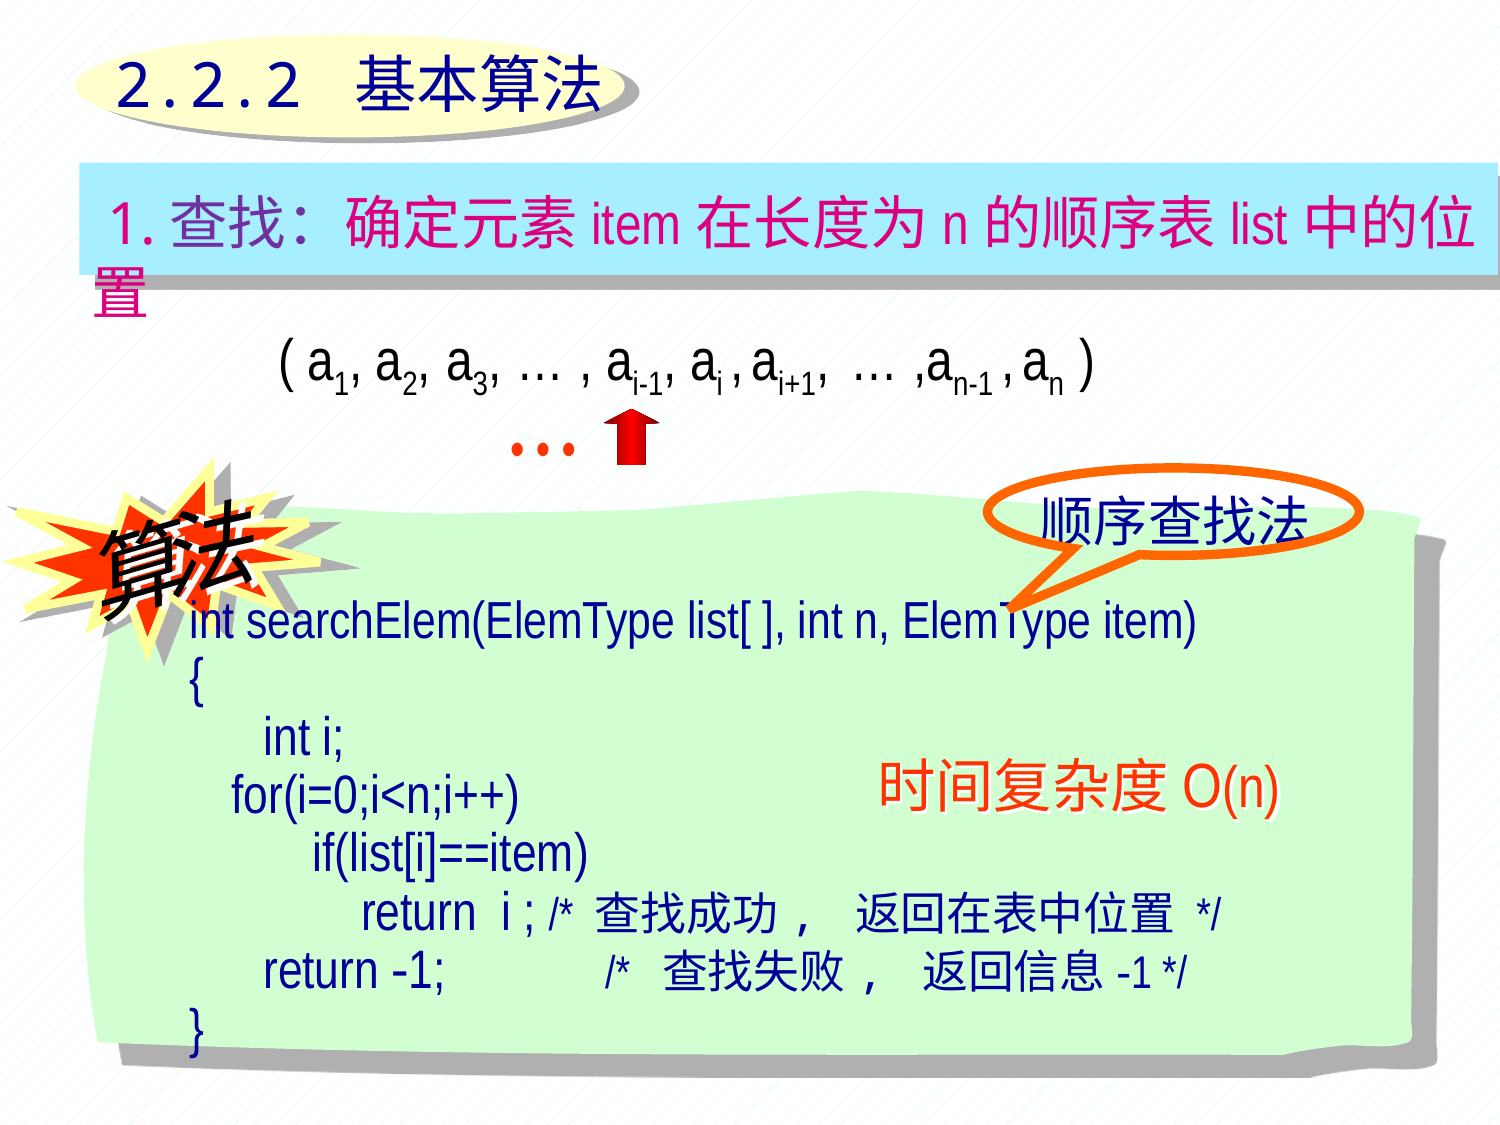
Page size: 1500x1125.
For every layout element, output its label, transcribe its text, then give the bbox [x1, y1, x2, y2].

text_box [74, 34, 704, 138]
text_box ( a1, a2, a3, … , ai-1, ai , ai+1, … ,an-1 , an ) [250, 314, 1180, 410]
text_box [18, 474, 1426, 1060]
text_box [501, 408, 660, 466]
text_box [76, 162, 1500, 276]
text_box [987, 467, 1379, 561]
